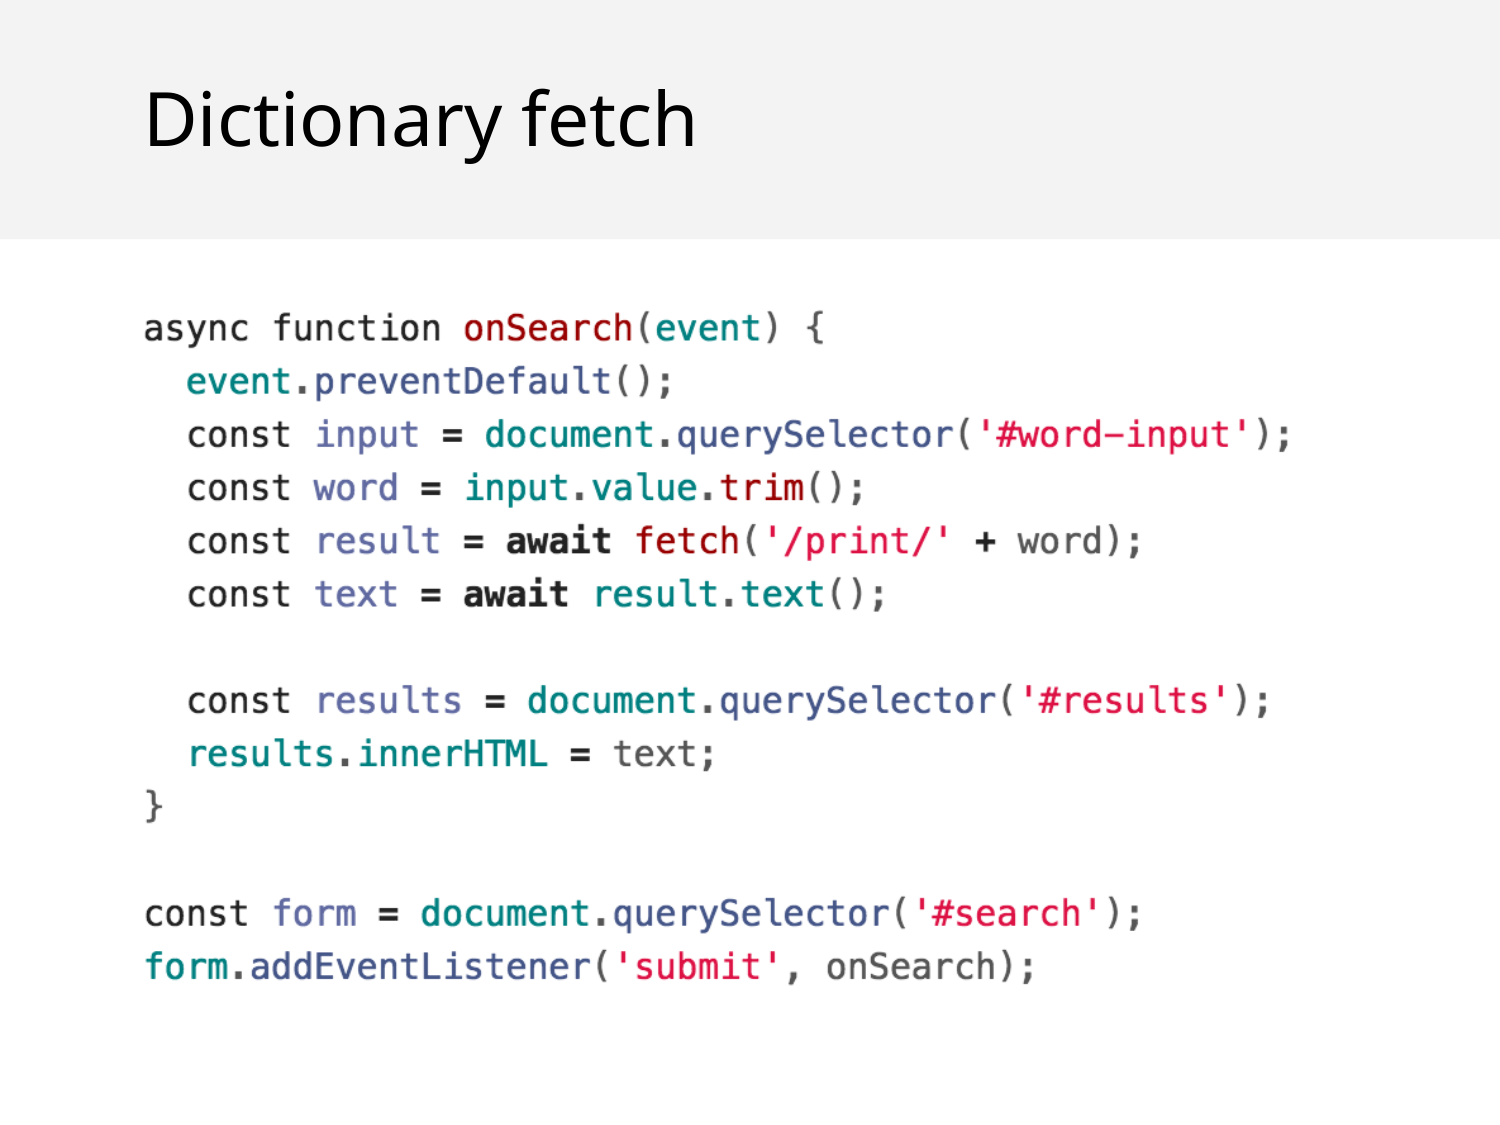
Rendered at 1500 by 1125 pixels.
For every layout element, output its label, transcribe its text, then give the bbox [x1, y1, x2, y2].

picture [128, 295, 1333, 1007]
text_box Dictionary fetch [128, 56, 1372, 183]
